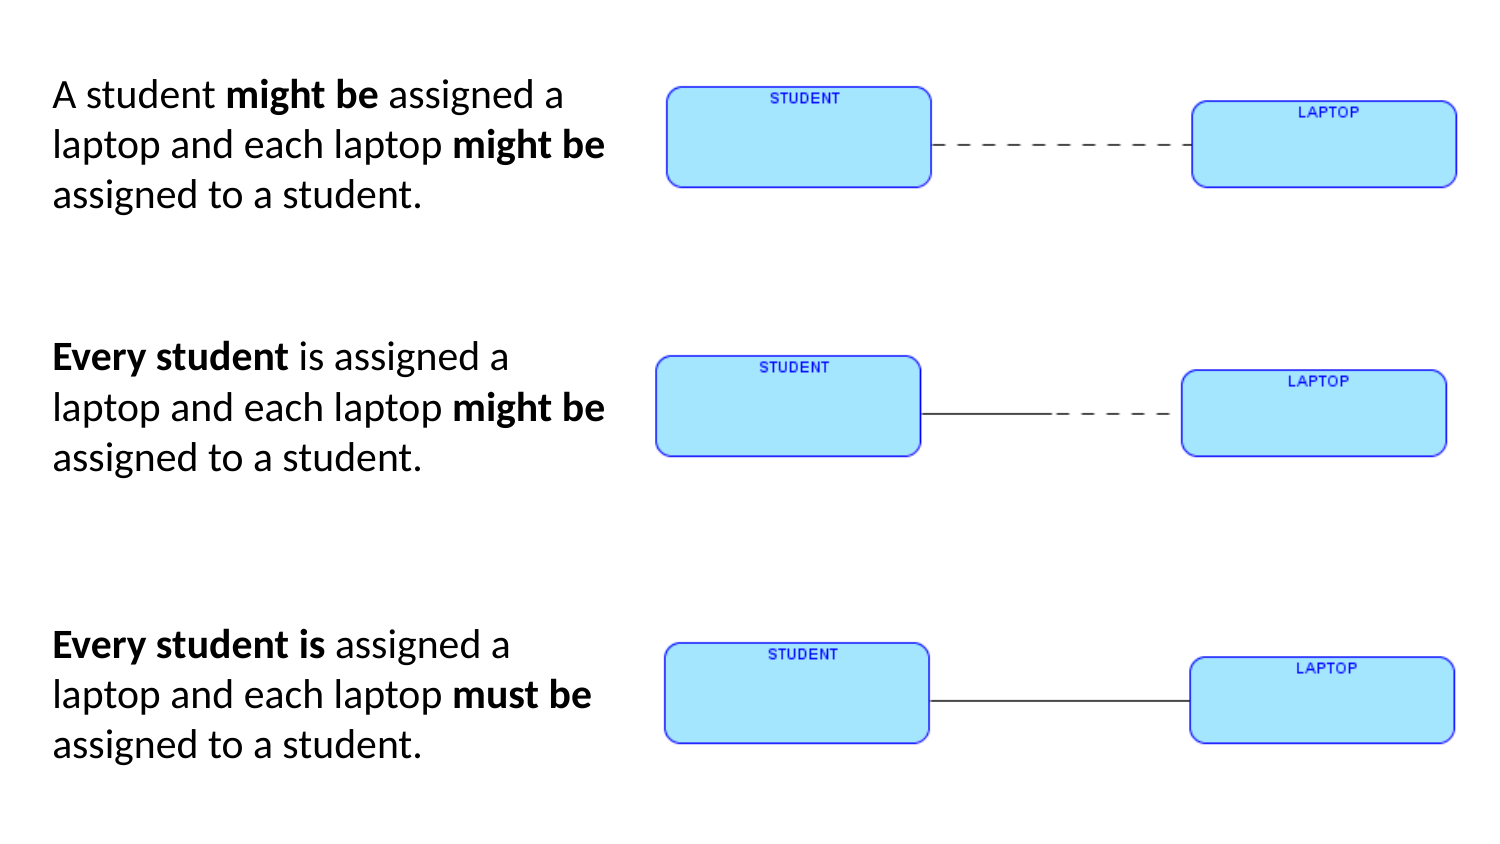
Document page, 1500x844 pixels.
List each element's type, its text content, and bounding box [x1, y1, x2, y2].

picture [637, 623, 1472, 760]
text_box Every student is assigned a laptop and each laptop must be assigned to a student. [37, 609, 638, 775]
picture [637, 46, 1473, 205]
picture [628, 334, 1463, 473]
text_box Every student is assigned a laptop and each laptop might be assigned to a student. [37, 321, 625, 487]
text_box A student might be assigned a laptop and each laptop might be assigned to a student. [37, 59, 625, 225]
